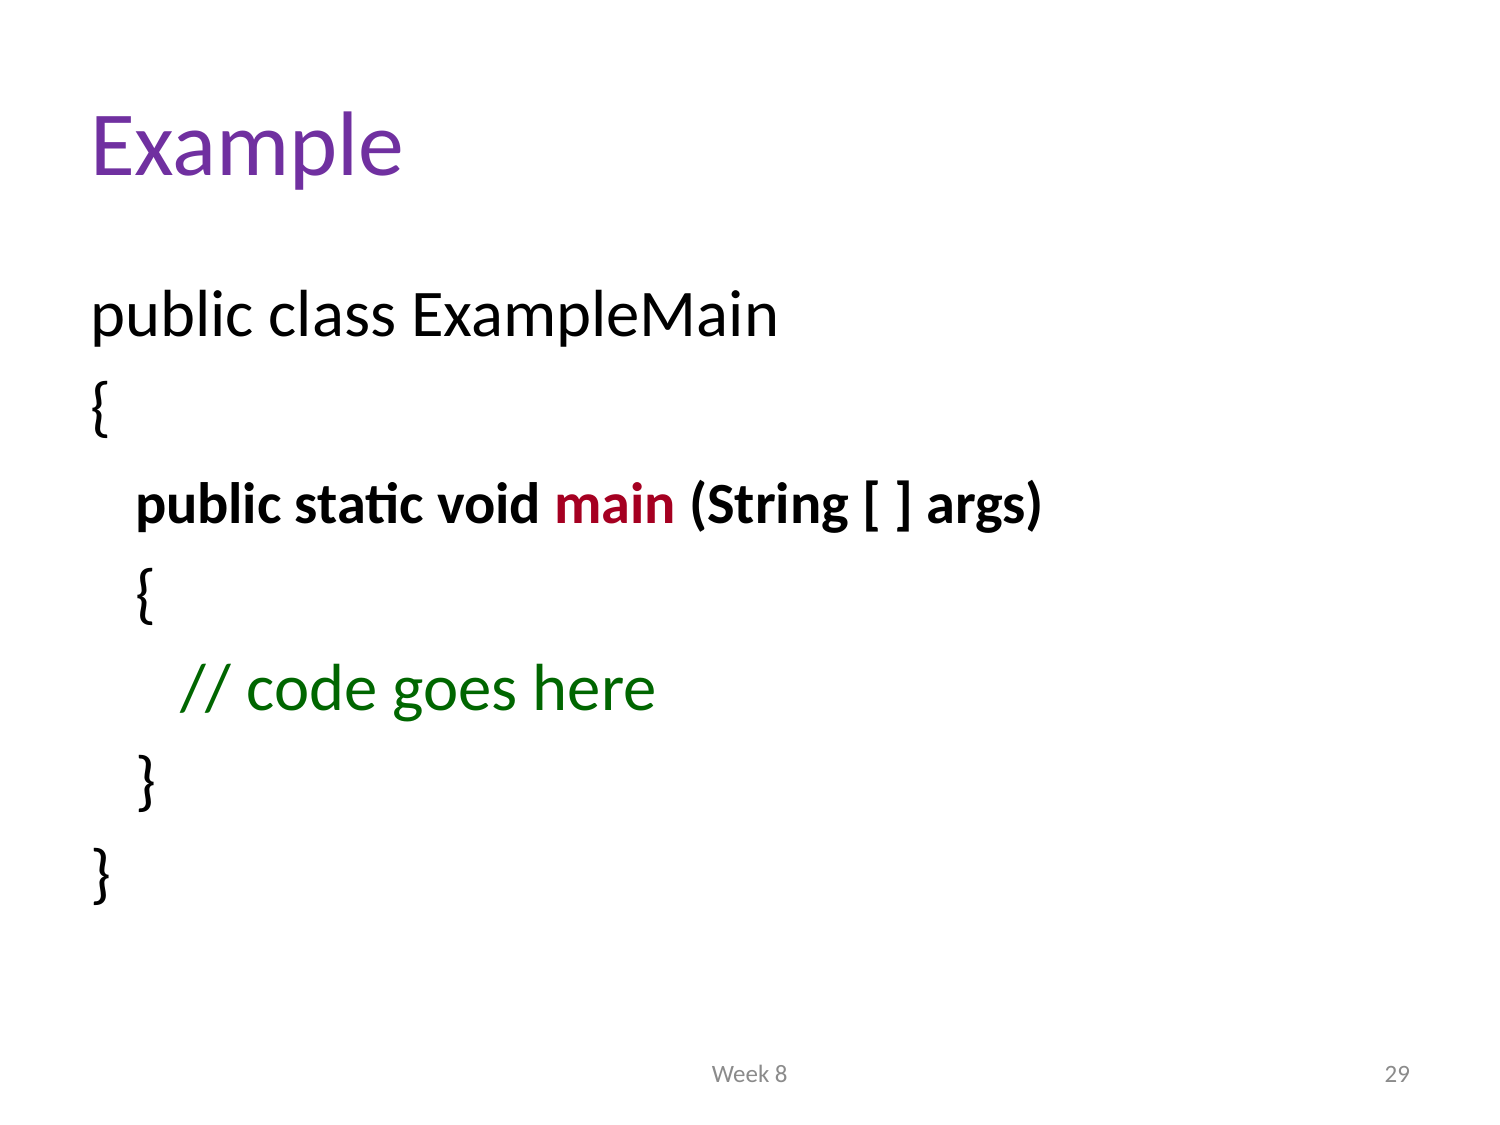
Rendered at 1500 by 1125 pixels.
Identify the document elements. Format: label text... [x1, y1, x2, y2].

slide_number 29 [1074, 1042, 1425, 1103]
footer Week 8 [512, 1042, 988, 1103]
title Example [74, 44, 1426, 233]
list public class ExampleMain { public static void main (String [ ] args) { // code goes here } } [74, 262, 1426, 1006]
